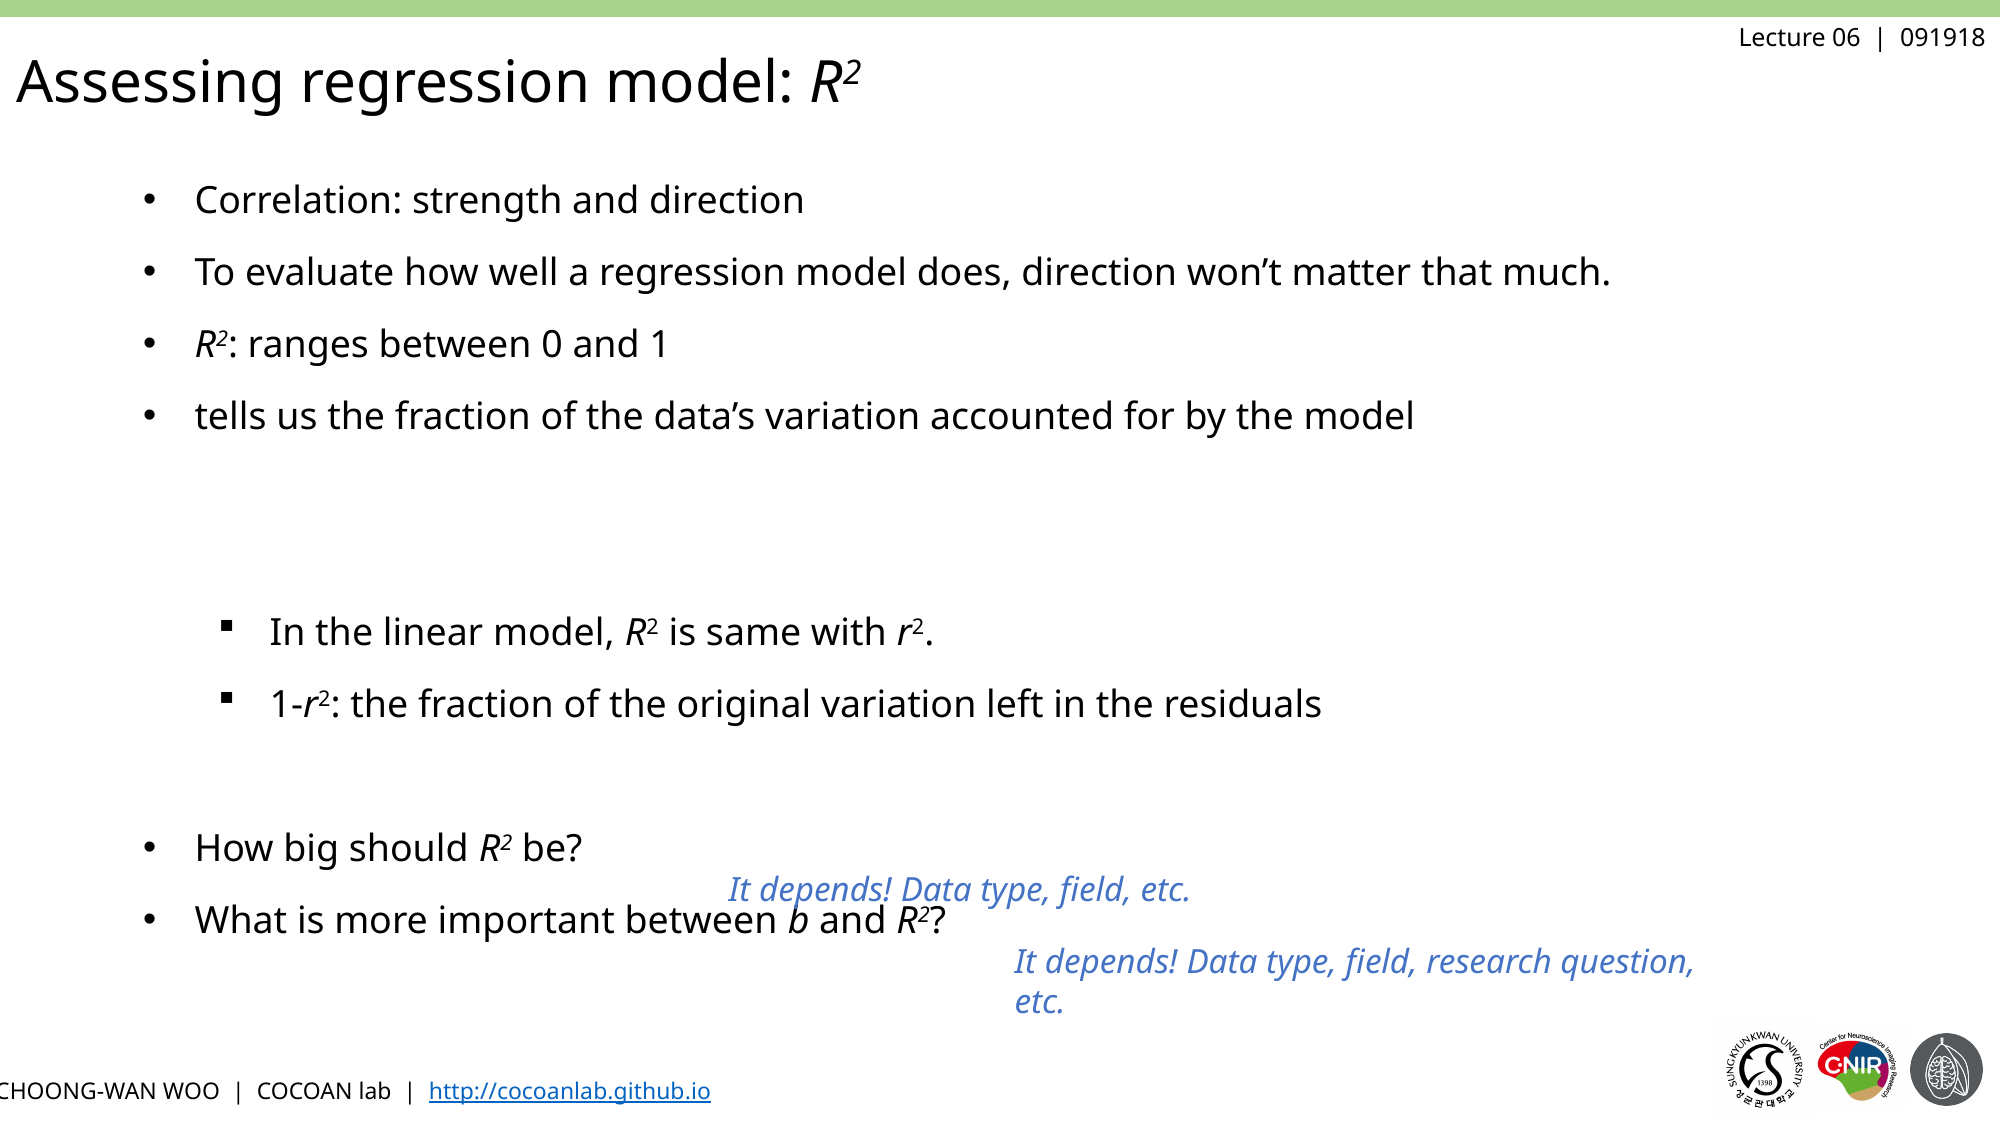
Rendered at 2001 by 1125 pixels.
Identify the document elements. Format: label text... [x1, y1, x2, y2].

text_box It depends! Data type, field, etc. [713, 860, 1397, 916]
text_box CHOONG-WAN WOO | COCOAN lab | http://cocoanlab.github.io [0, 1069, 727, 1116]
text_box [0, 0, 2000, 18]
text_box It depends! Data type, field, research question, etc. [999, 933, 1736, 1028]
text_box Assessing regression model: R2 [1, 36, 877, 122]
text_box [1709, 1014, 1983, 1125]
text_box Lecture 06 | 091918 [1623, 13, 2000, 59]
